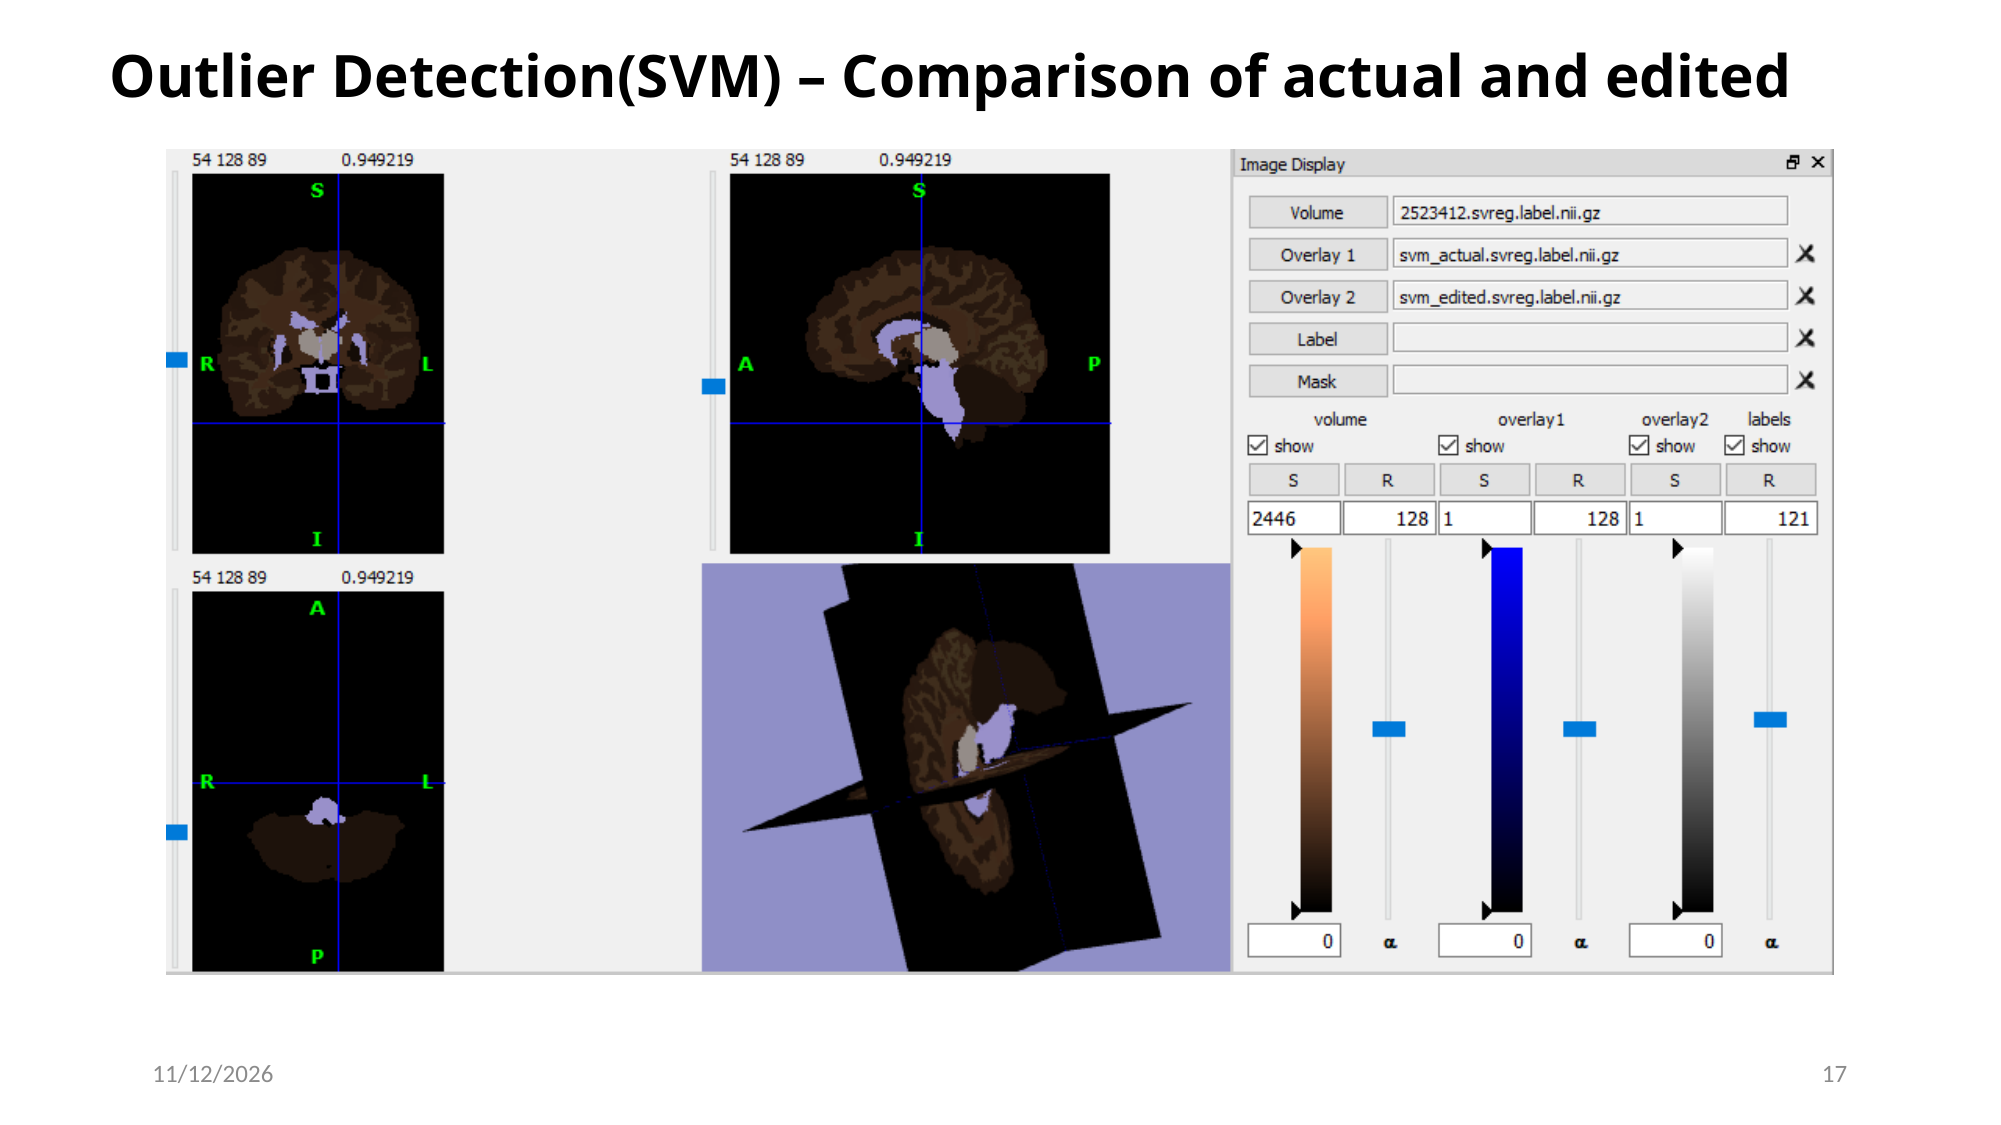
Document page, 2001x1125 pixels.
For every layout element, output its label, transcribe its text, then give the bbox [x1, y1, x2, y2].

slide_number 17 [1412, 1042, 1863, 1103]
title Outlier Detection(SVM) – Comparison of actual and edited [94, 20, 1955, 136]
picture [166, 149, 1834, 975]
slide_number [137, 1042, 588, 1103]
